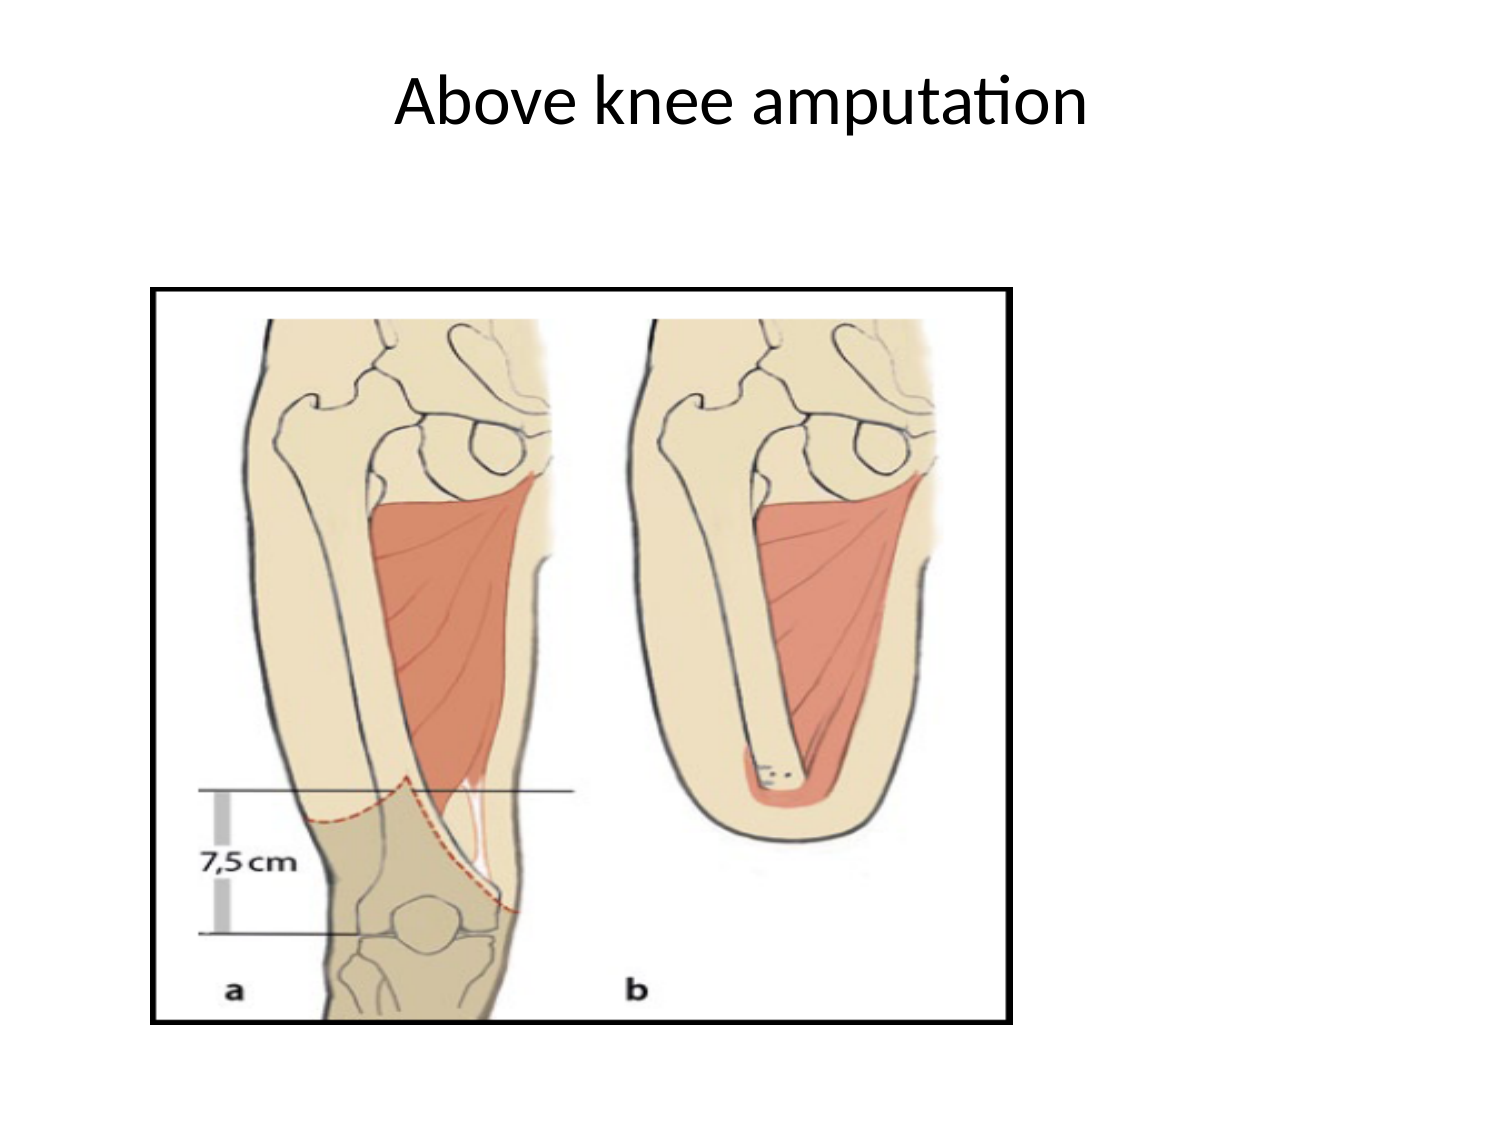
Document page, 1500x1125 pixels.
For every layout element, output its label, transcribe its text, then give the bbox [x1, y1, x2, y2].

picture [149, 287, 1013, 1026]
title Above knee amputation [75, 45, 1425, 233]
